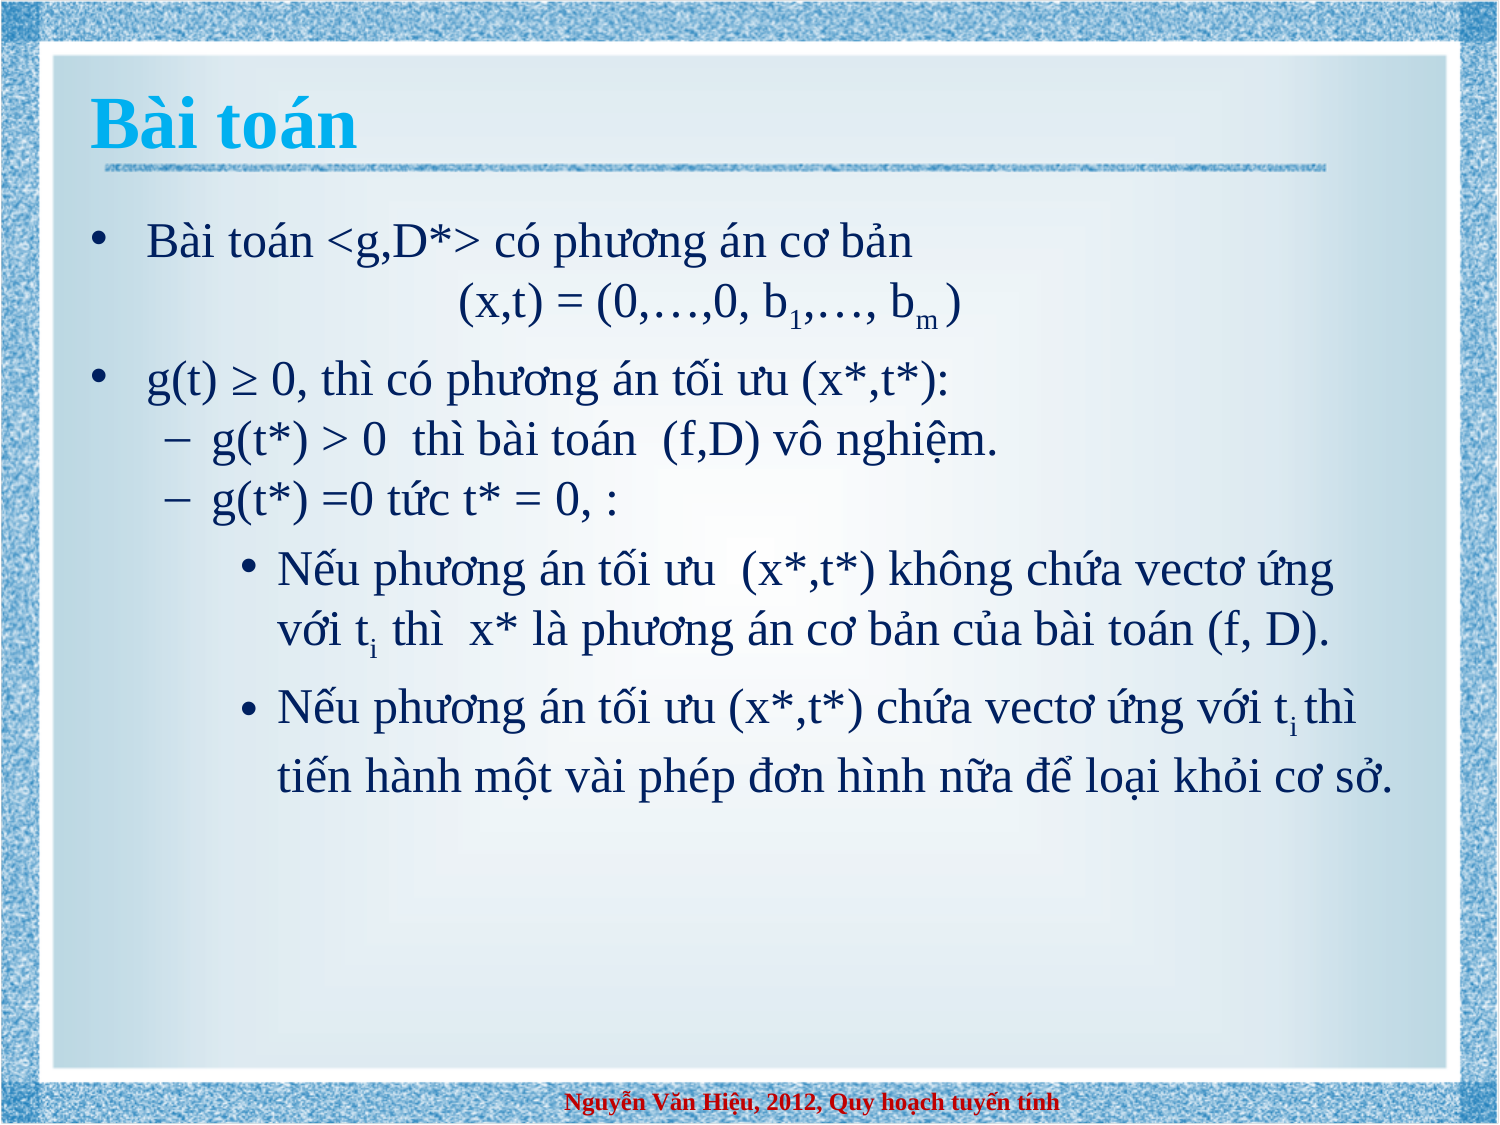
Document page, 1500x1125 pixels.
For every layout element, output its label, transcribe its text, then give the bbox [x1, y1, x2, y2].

list Bài toán <g,D*> có phương án cơ bản (x,t) = (0,…,0, b1,…, bm ) g(t) ≥ 0, thì có phương án tối ưu (x*,t*): g(t*) > 0 thì bài toán (f,D) vô nghiệm. g(t*) =0 tức t* = 0, : Nếu phương án tối ưu (x*,t*) không chứa vectơ ứng với ti thì x* là phương án cơ bản của bài toán (f, D). Nếu phương án tối ưu (x*,t*) chứa vectơ ứng với ti thì tiến hành một vài phép đơn hình nữa để loại khỏi cơ sở. [75, 200, 1425, 1005]
footer Nguyễn Văn Hiệu, 2012, Quy hoạch tuyến tính [437, 1074, 1188, 1125]
title Bài toán [75, 62, 1425, 175]
picture [0, 0, 1500, 1125]
